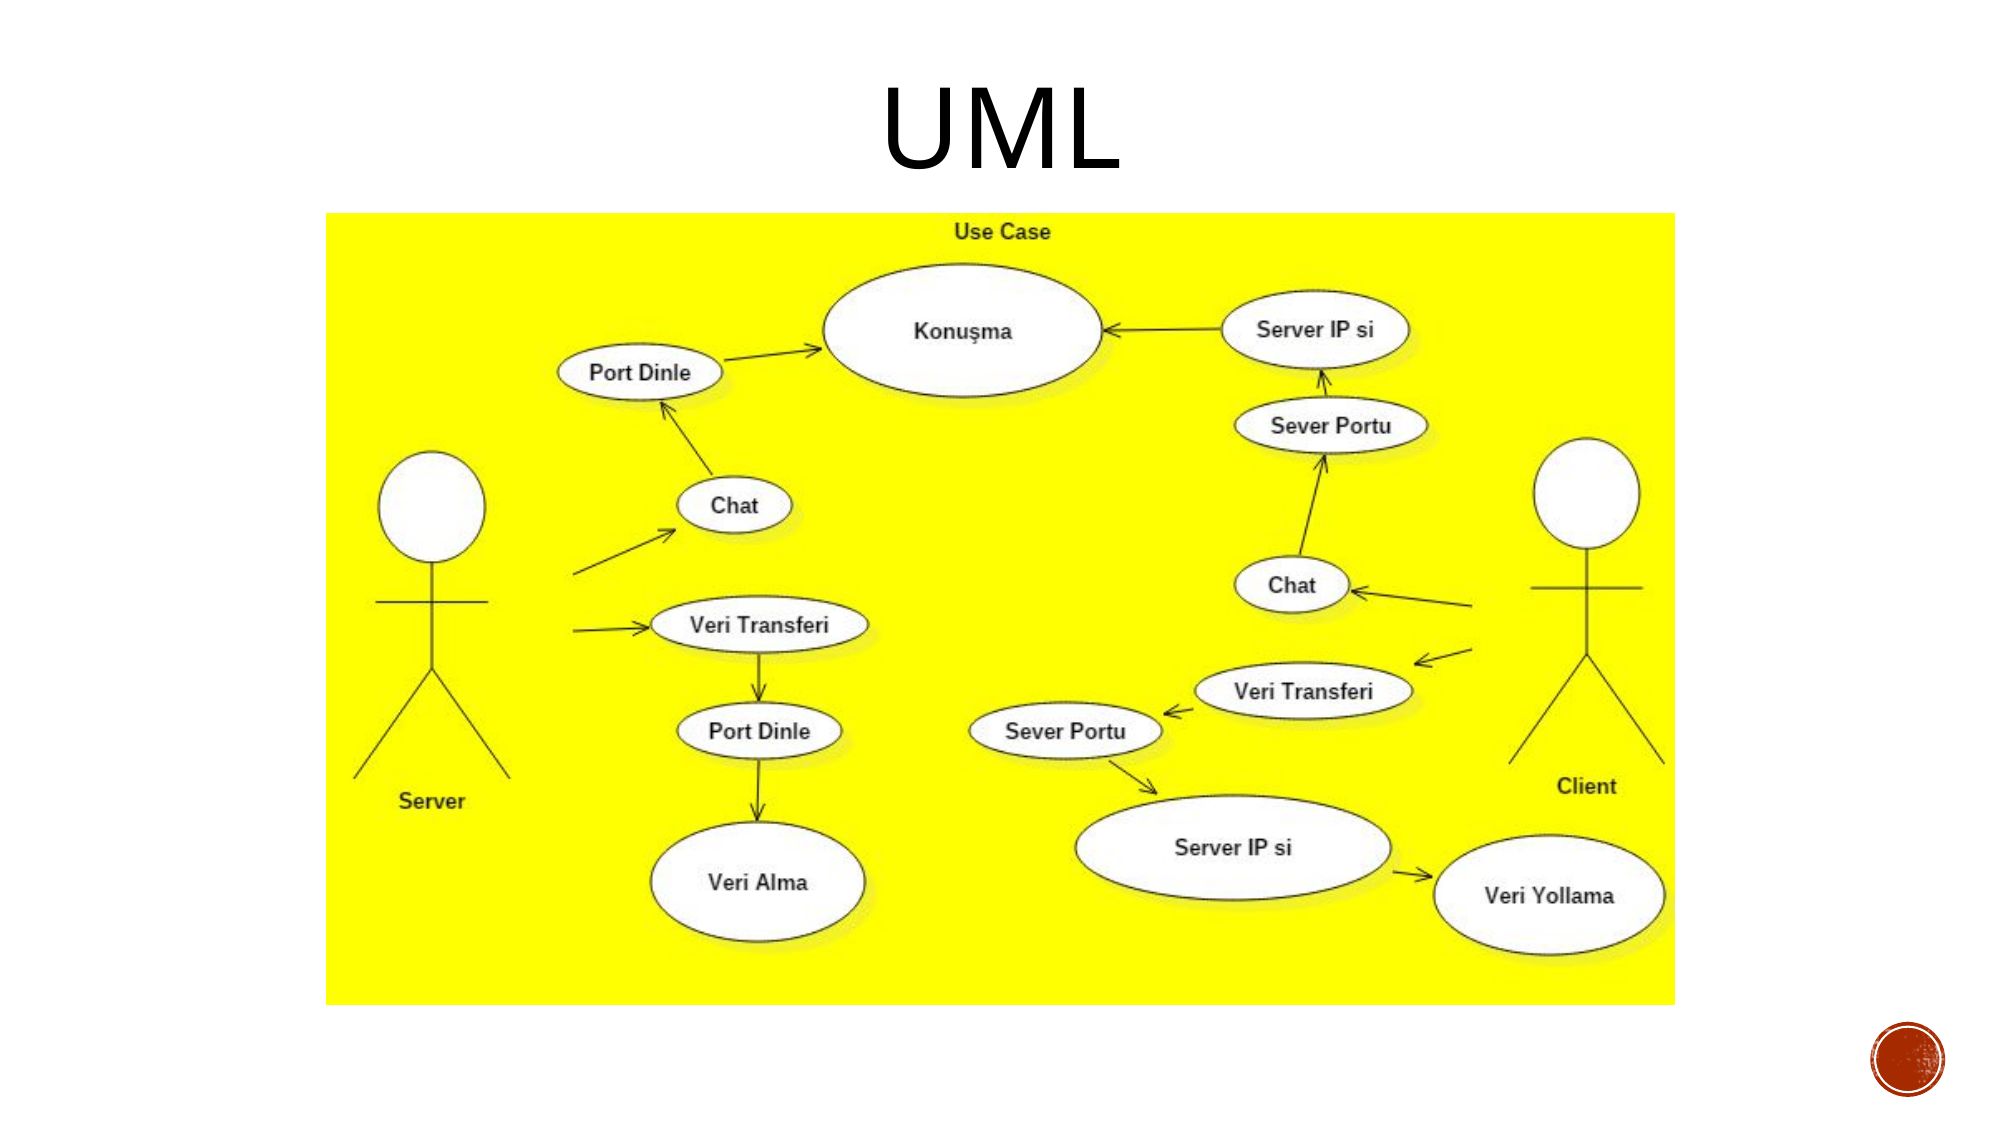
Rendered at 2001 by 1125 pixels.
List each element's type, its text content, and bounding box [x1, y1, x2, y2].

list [331, 218, 1671, 1002]
title UML [175, 0, 1826, 264]
